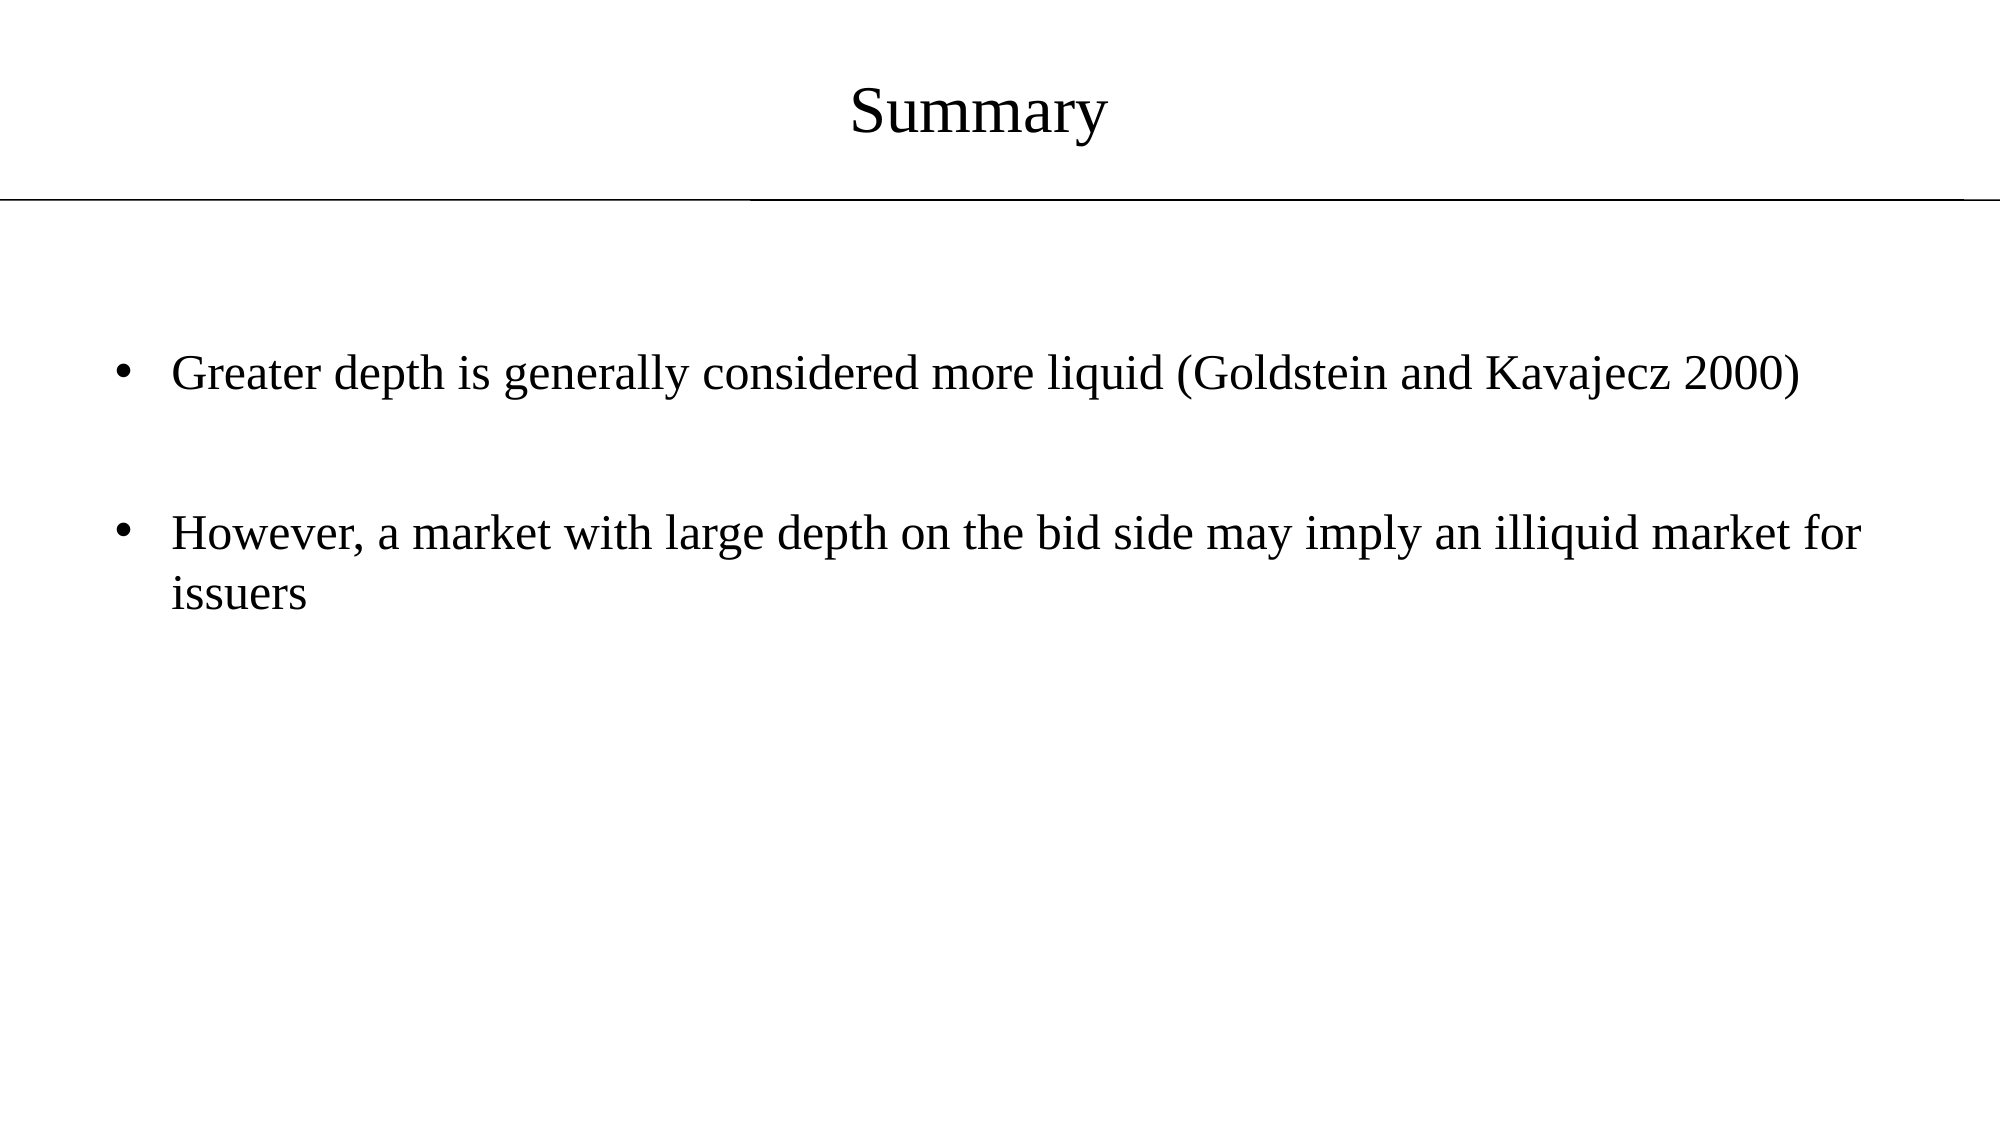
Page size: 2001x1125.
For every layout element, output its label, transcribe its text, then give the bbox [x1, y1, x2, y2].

list Greater depth is generally considered more liquid (Goldstein and Kavajecz 2000) However, a market with large depth on the bid side may imply an illiquid market for issuers [99, 262, 1900, 1005]
title Summary [87, 12, 1888, 200]
